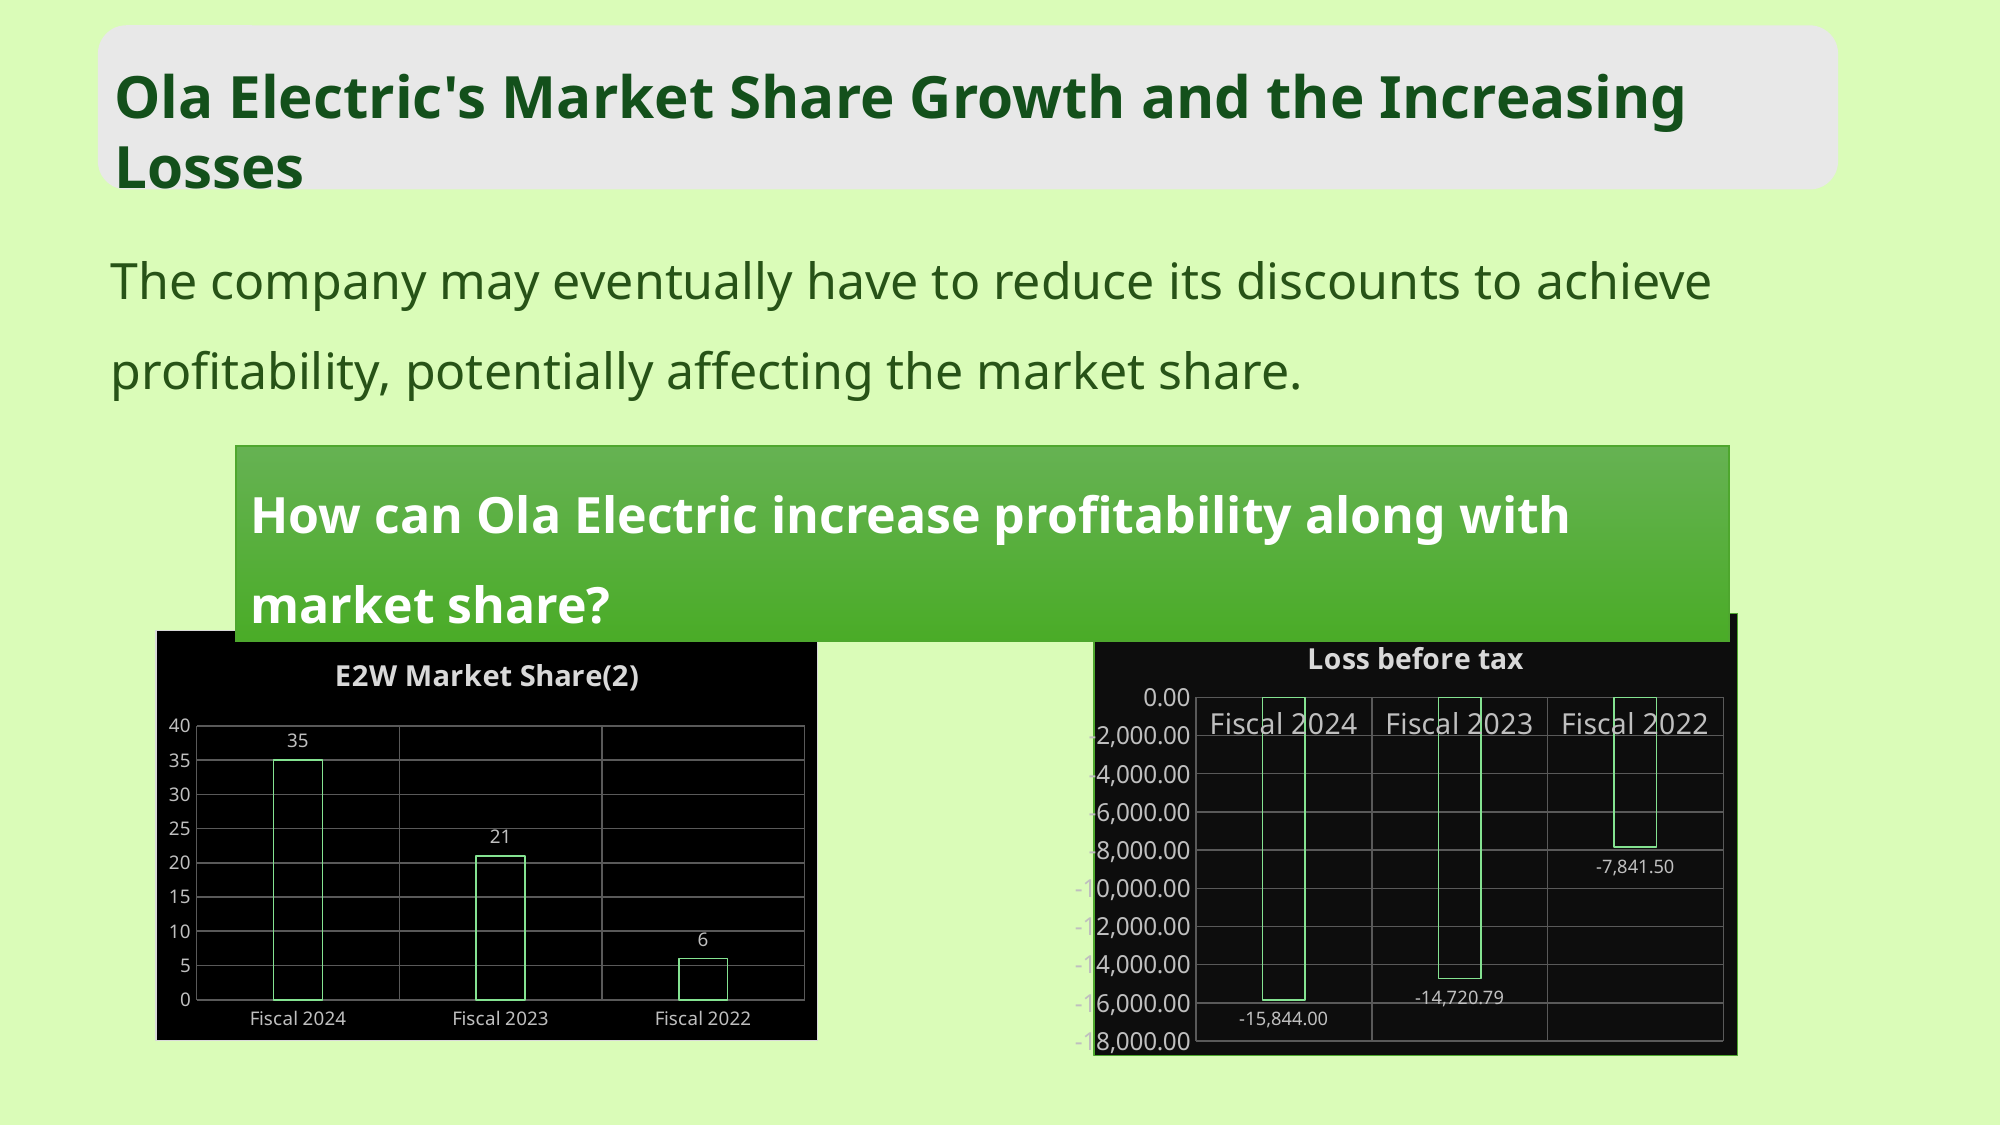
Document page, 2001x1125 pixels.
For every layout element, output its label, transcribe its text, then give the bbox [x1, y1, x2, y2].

text_box The company may eventually have to reduce its discounts to achieve profitability, potentially affecting the market share. [95, 212, 1921, 557]
text_box [97, 25, 1839, 185]
chart [154, 629, 819, 1042]
chart [1074, 611, 1739, 1059]
text_box Ola Electric's Market Share Growth and the Increasing Losses [99, 52, 1825, 208]
text_box How can Ola Electric increase profitability along with market share? [235, 445, 1730, 642]
